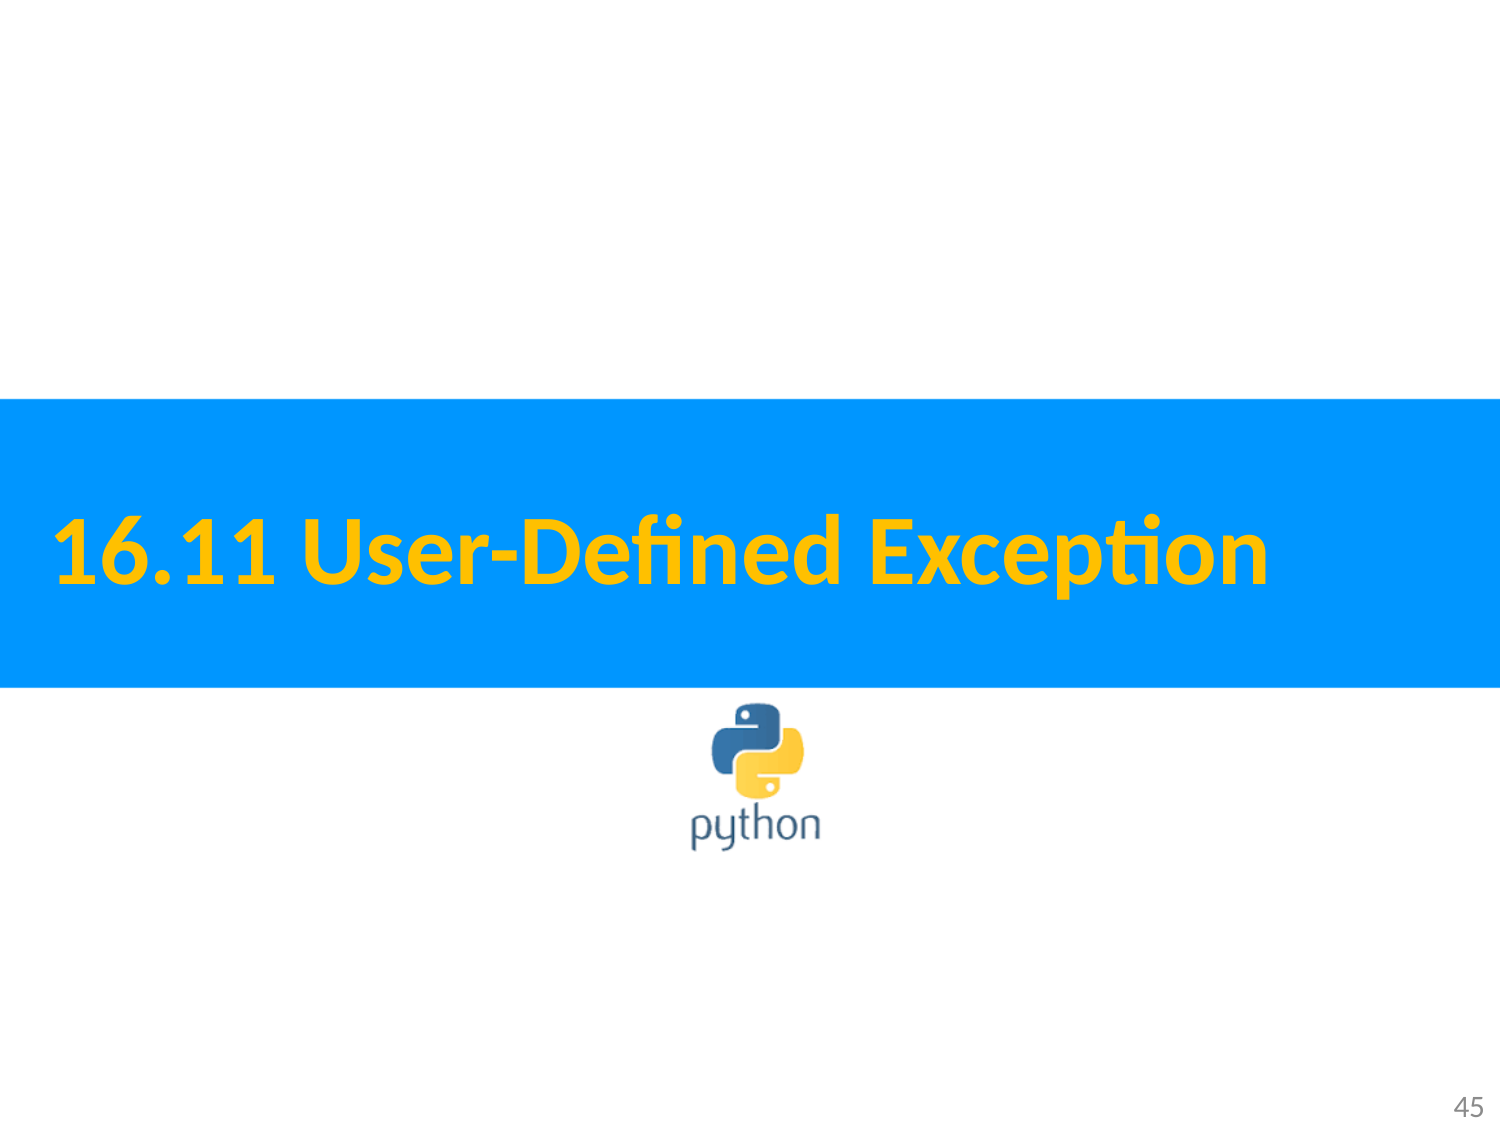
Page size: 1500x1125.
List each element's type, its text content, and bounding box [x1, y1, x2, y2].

text_box 16.11 User-Defined Exception [33, 477, 1467, 612]
slide_number 45 [1162, 1074, 1500, 1125]
picture [0, 0, 1500, 1125]
